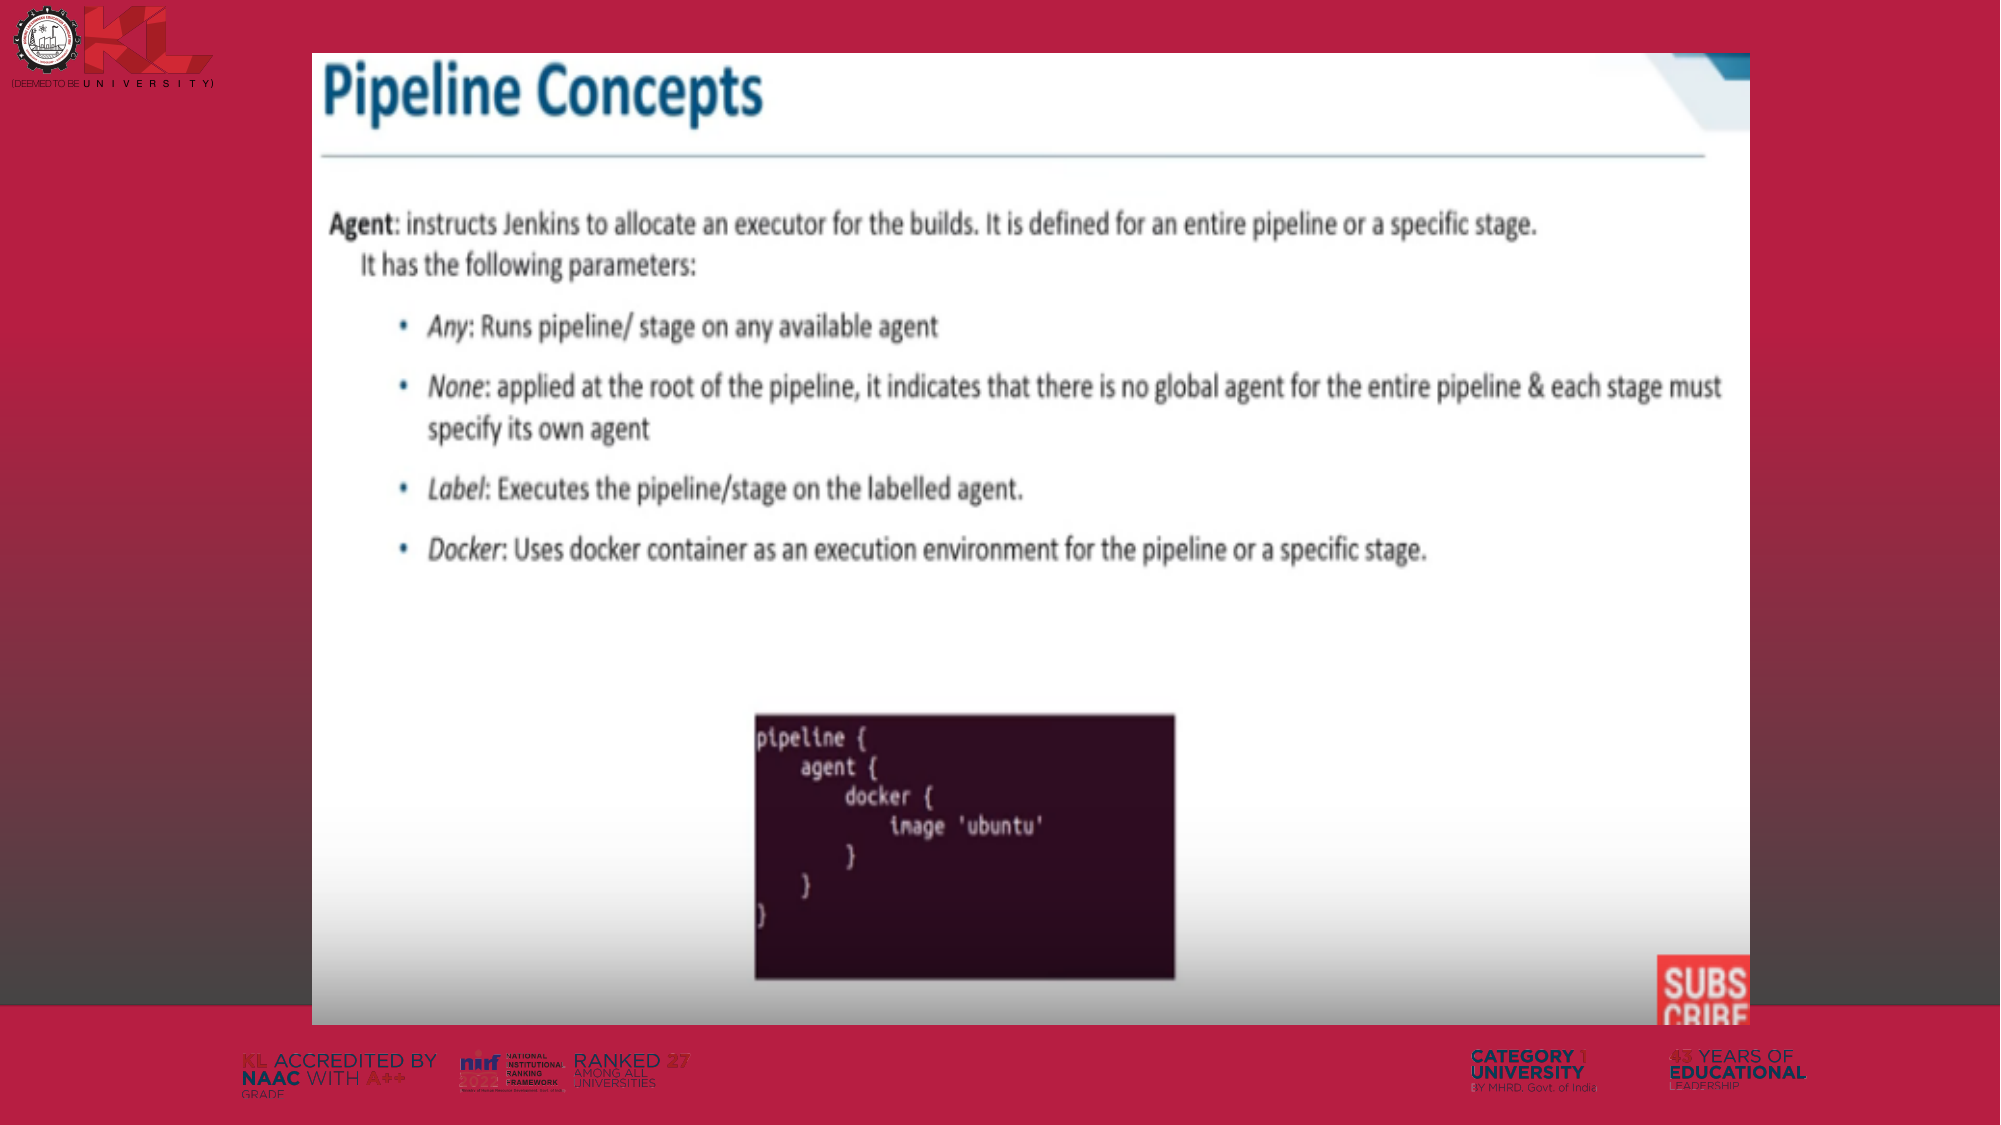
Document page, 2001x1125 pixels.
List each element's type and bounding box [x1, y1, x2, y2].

picture [312, 53, 1750, 1025]
picture [1447, 1045, 1814, 1101]
picture [238, 1045, 716, 1103]
picture [12, 5, 213, 88]
